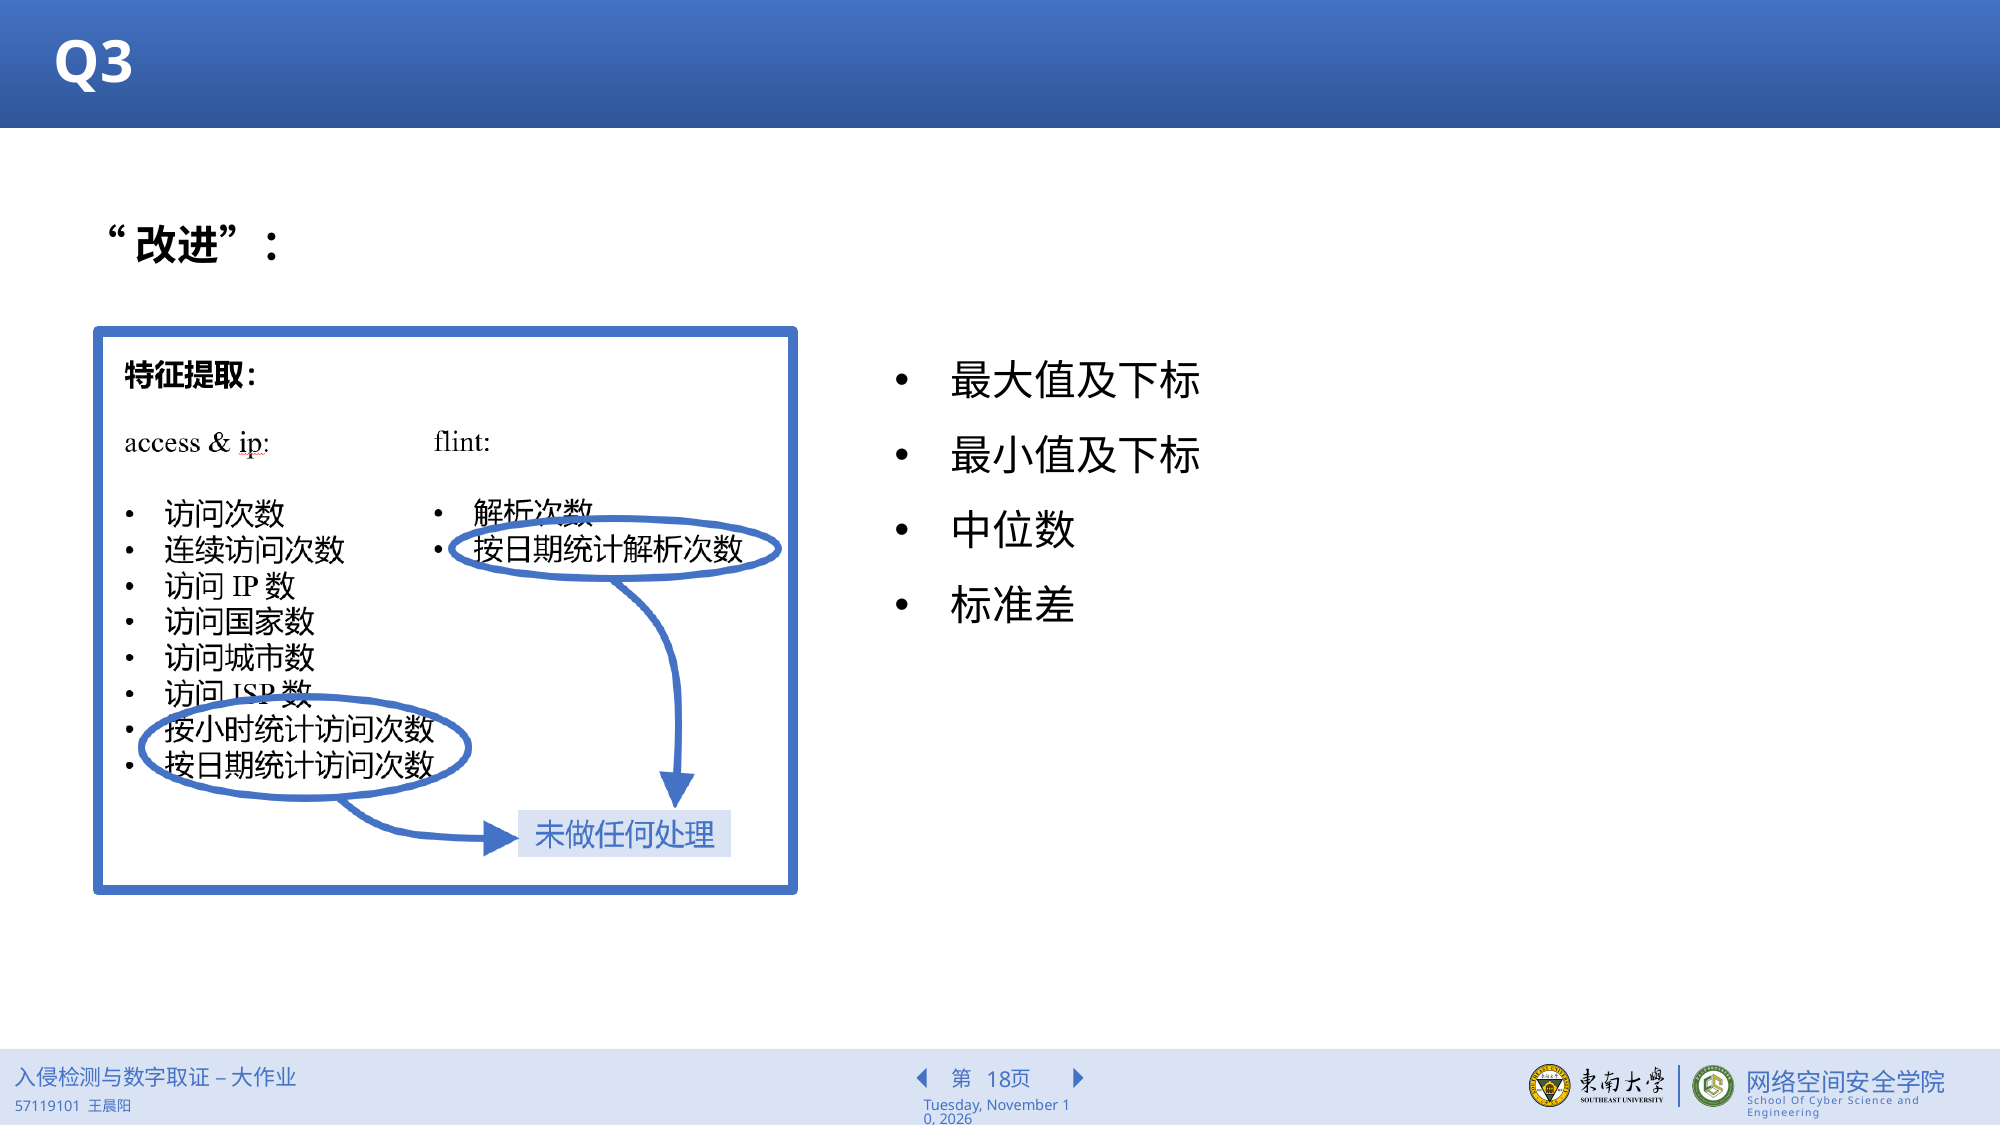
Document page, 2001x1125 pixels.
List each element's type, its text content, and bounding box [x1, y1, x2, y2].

picture [1692, 1064, 1735, 1107]
list 57119101 王晨阳 [0, 1089, 671, 1117]
text_box “改进”： [69, 211, 1344, 277]
slide_number 18 [966, 1057, 1032, 1099]
list Q3 [38, 21, 1960, 107]
text_box 最大值及下标 最小值及下标 中位数 标准差 [879, 321, 1262, 637]
picture [102, 336, 788, 885]
list 入侵检测与数字取证 – 大作业 [0, 1056, 671, 1089]
picture [1529, 1064, 1664, 1107]
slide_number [908, 1088, 1091, 1118]
